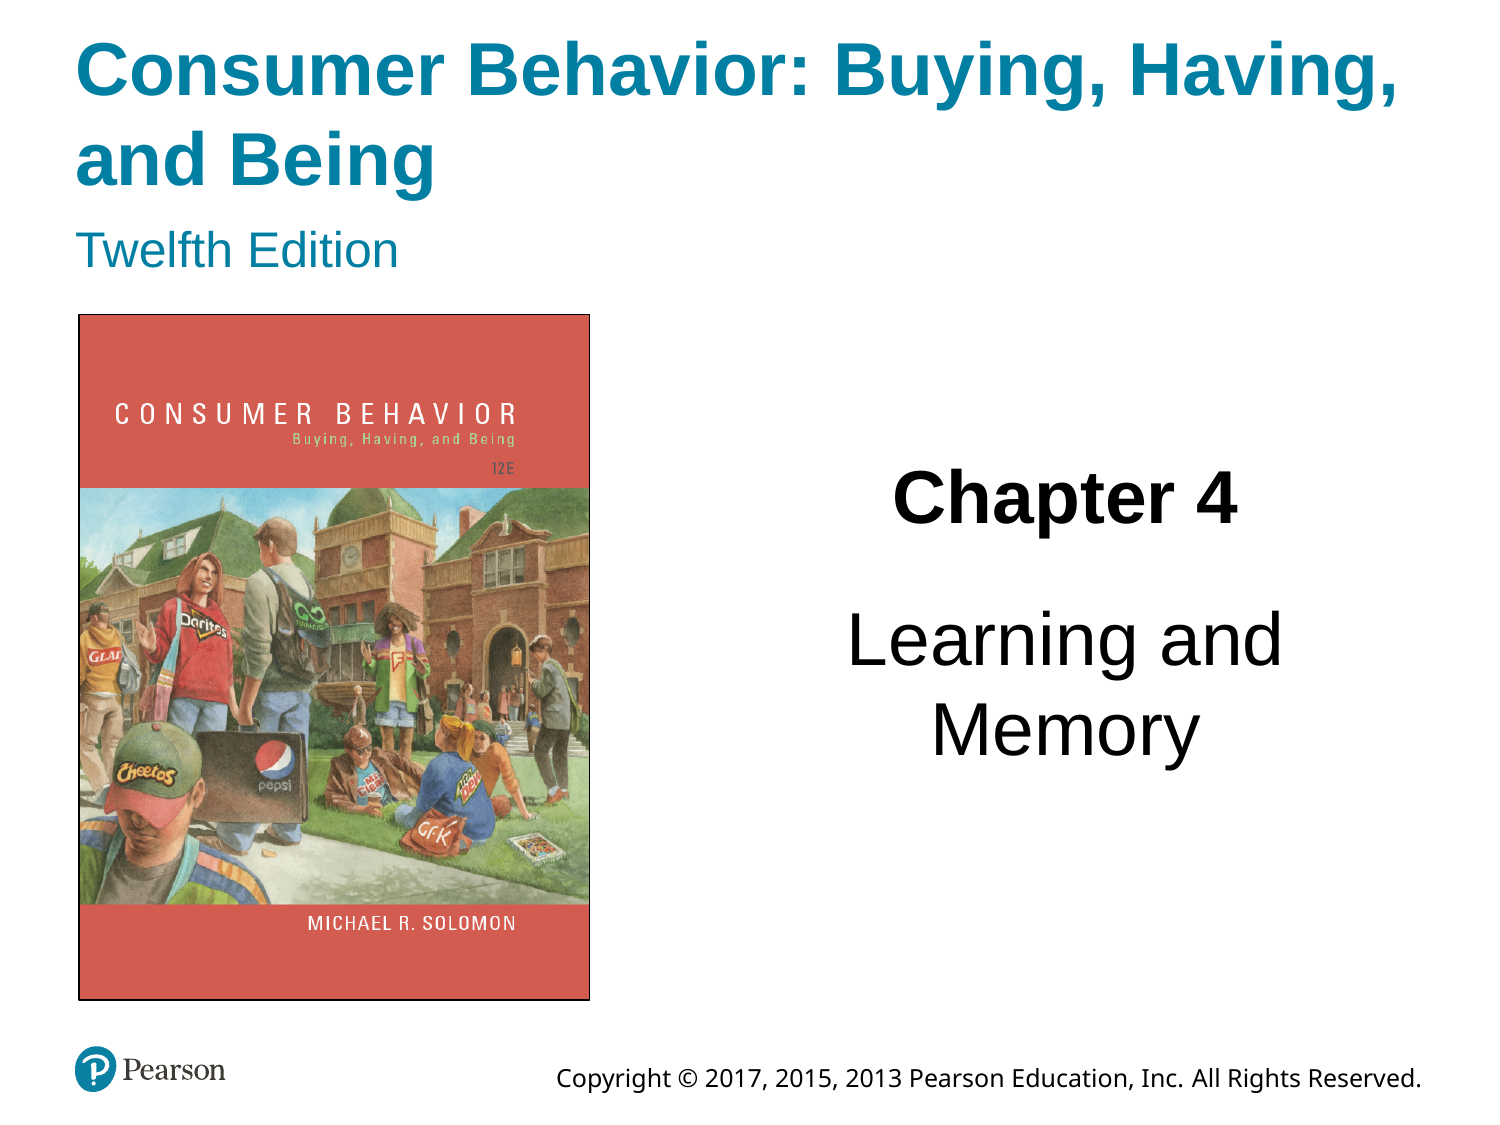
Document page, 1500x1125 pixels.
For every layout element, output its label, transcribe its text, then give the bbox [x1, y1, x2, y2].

list Twelfth Edition [75, 217, 1425, 275]
title Consumer Behavior: Buying, Having, and Being [75, 34, 1450, 200]
list Chapter 4 [731, 362, 1400, 539]
list Copyright © 2017, 2015, 2013 Pearson Education, Inc. All Rights Reserved. [437, 1055, 1423, 1093]
picture [79, 315, 589, 1000]
list Learning and Memory [731, 590, 1400, 963]
